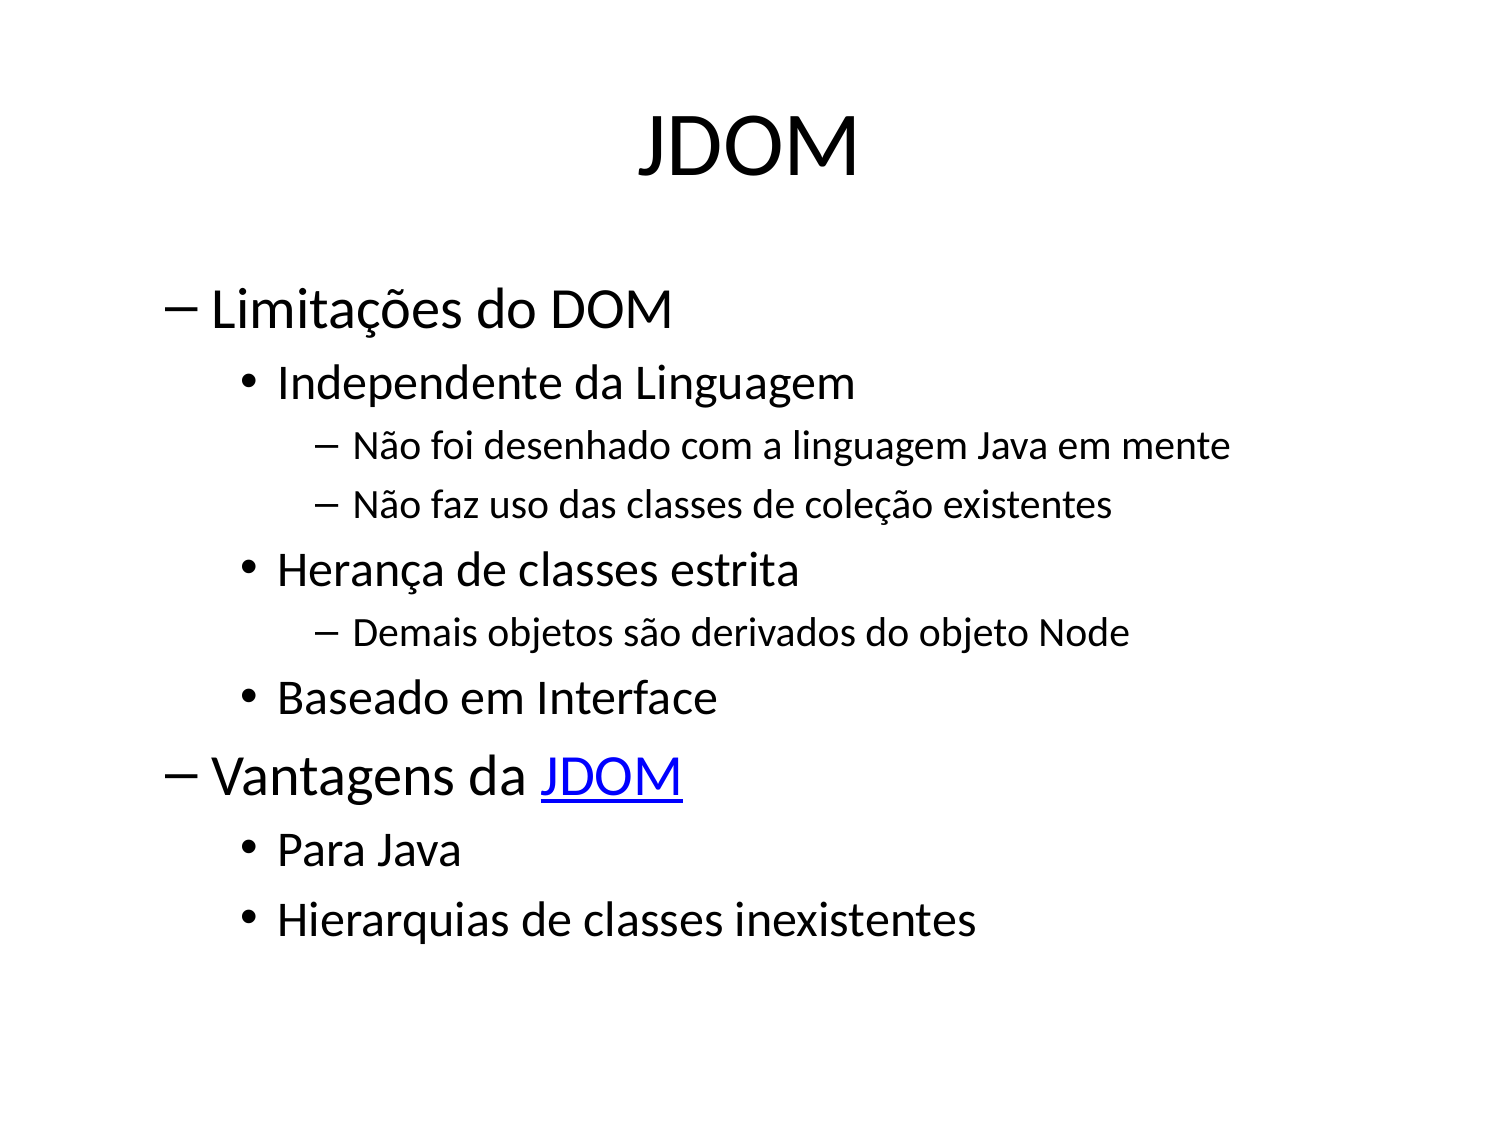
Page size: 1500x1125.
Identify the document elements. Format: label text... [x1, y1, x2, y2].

list Limitações do DOM Independente da Linguagem Não foi desenhado com a linguagem Java em mente Não faz uso das classes de coleção existentes Herança de classes estrita Demais objetos são derivados do objeto Node Baseado em Interface Vantagens da JDOM Para Java Hierarquias de classes inexistentes [75, 262, 1425, 1005]
title JDOM [75, 45, 1425, 233]
